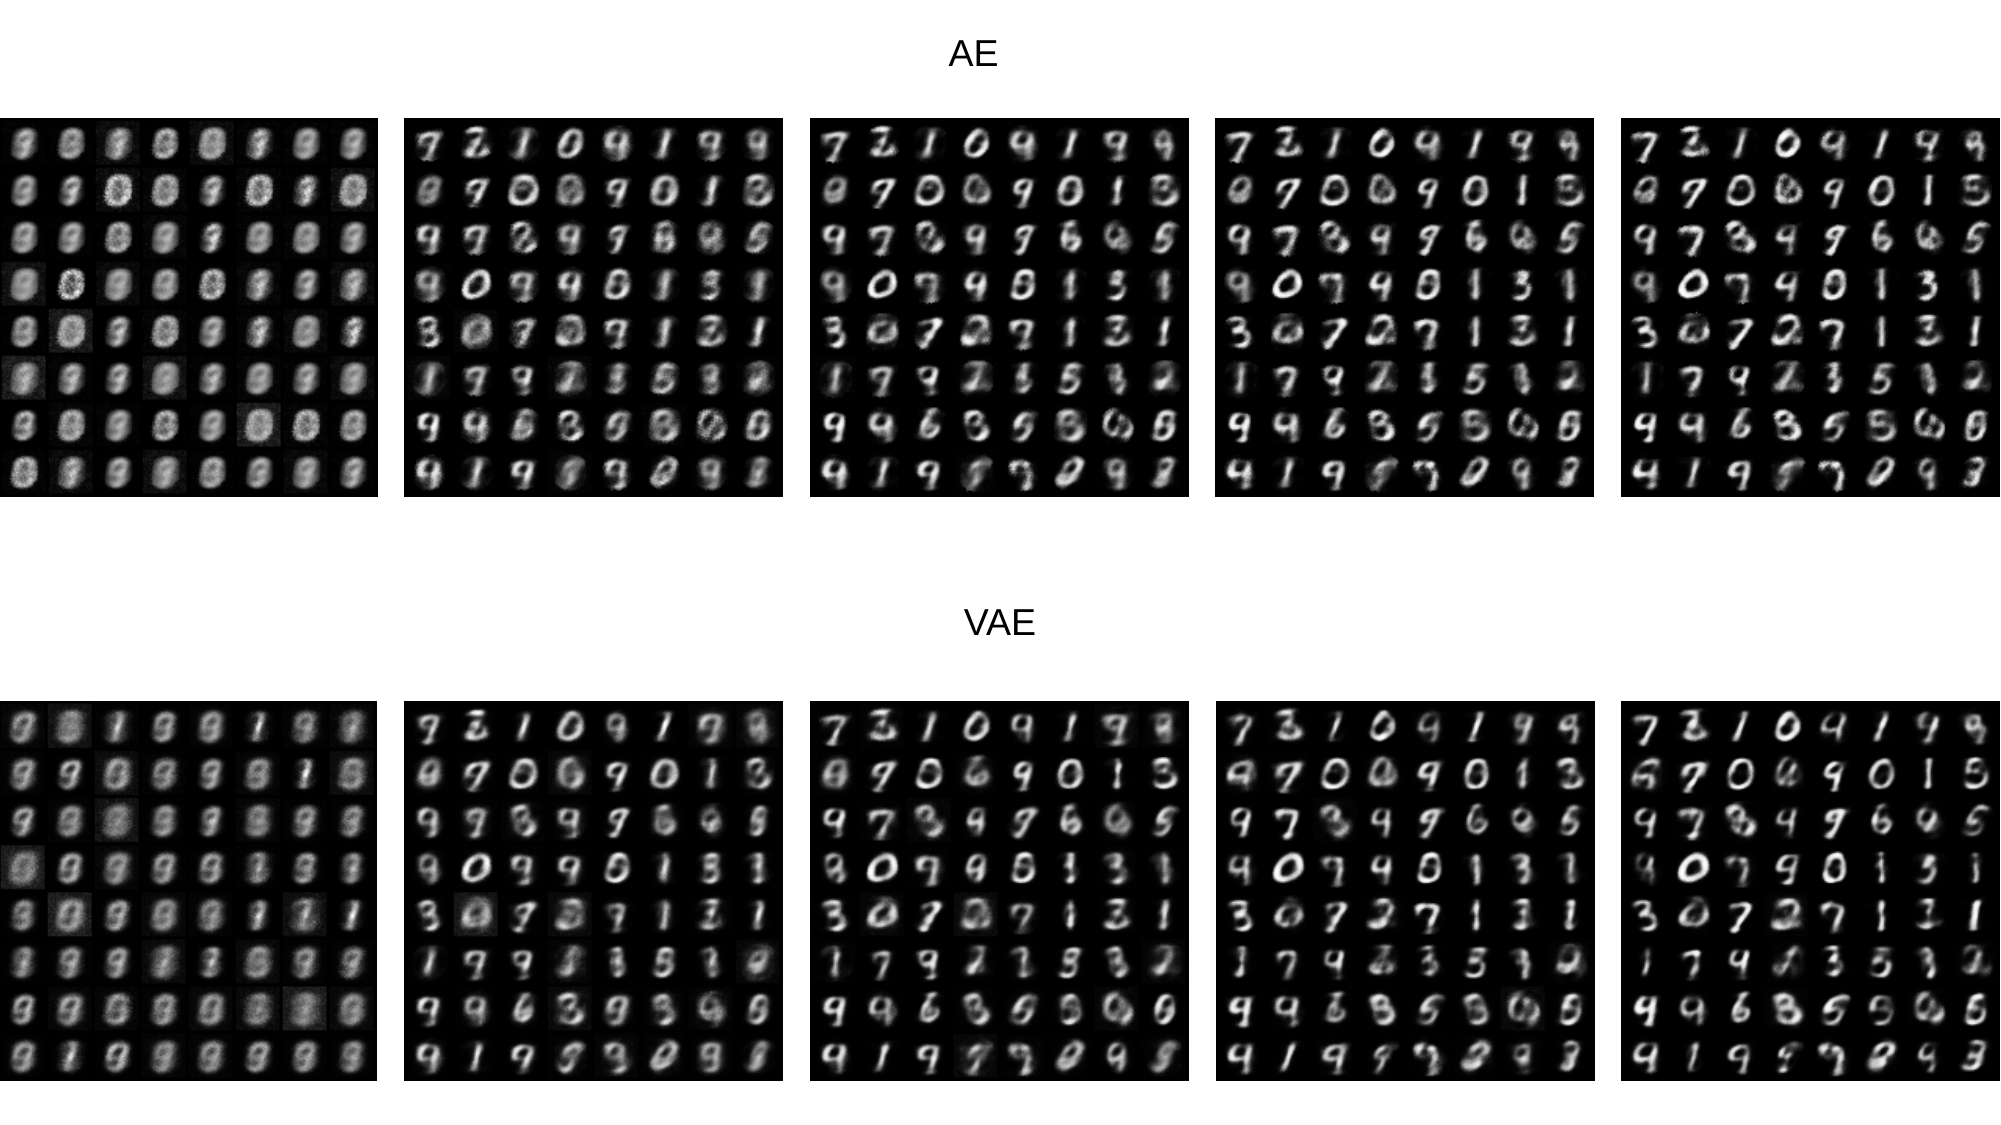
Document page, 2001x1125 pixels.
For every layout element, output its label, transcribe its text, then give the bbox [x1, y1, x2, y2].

picture [810, 701, 1189, 1081]
picture [810, 118, 1189, 497]
picture [1621, 701, 2000, 1081]
picture [1215, 118, 1594, 497]
picture [1216, 701, 1595, 1081]
text_box VAE [949, 590, 1051, 651]
picture [404, 701, 783, 1081]
picture [0, 701, 377, 1081]
picture [0, 118, 378, 497]
picture [404, 118, 783, 497]
text_box AE [933, 21, 1014, 82]
picture [1621, 118, 2000, 497]
